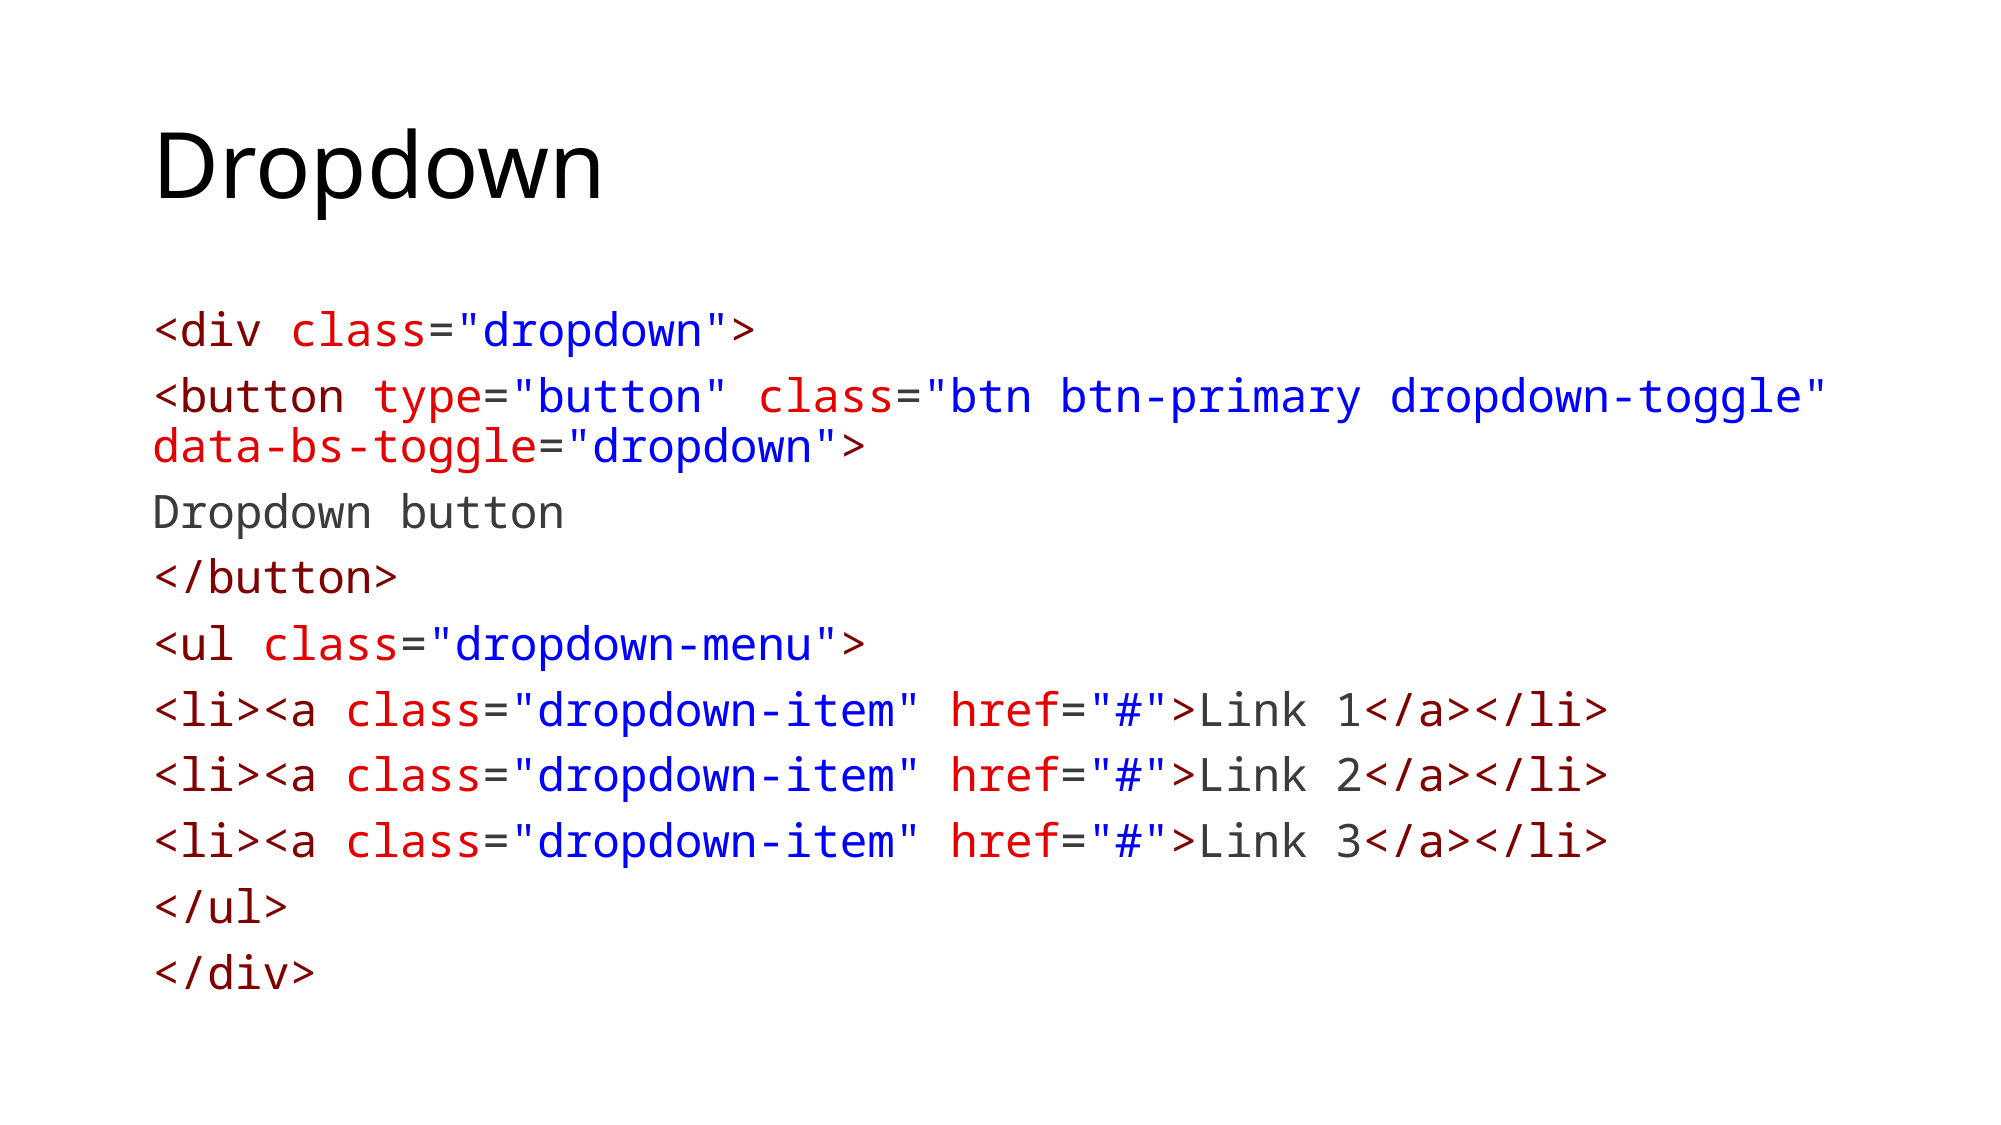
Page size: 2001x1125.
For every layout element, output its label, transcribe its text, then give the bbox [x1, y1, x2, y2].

title Dropdown [137, 59, 1863, 278]
list <div class="dropdown"> <button type="button" class="btn btn-primary dropdown-toggle" data-bs-toggle="dropdown"> Dropdown button </button> <ul class="dropdown-menu"> <li><a class="dropdown-item" href="#">Link 1</a></li> <li><a class="dropdown-item" href="#">Link 2</a></li> <li><a class="dropdown-item" href="#">Link 3</a></li> </ul> </div> [137, 299, 1863, 1014]
